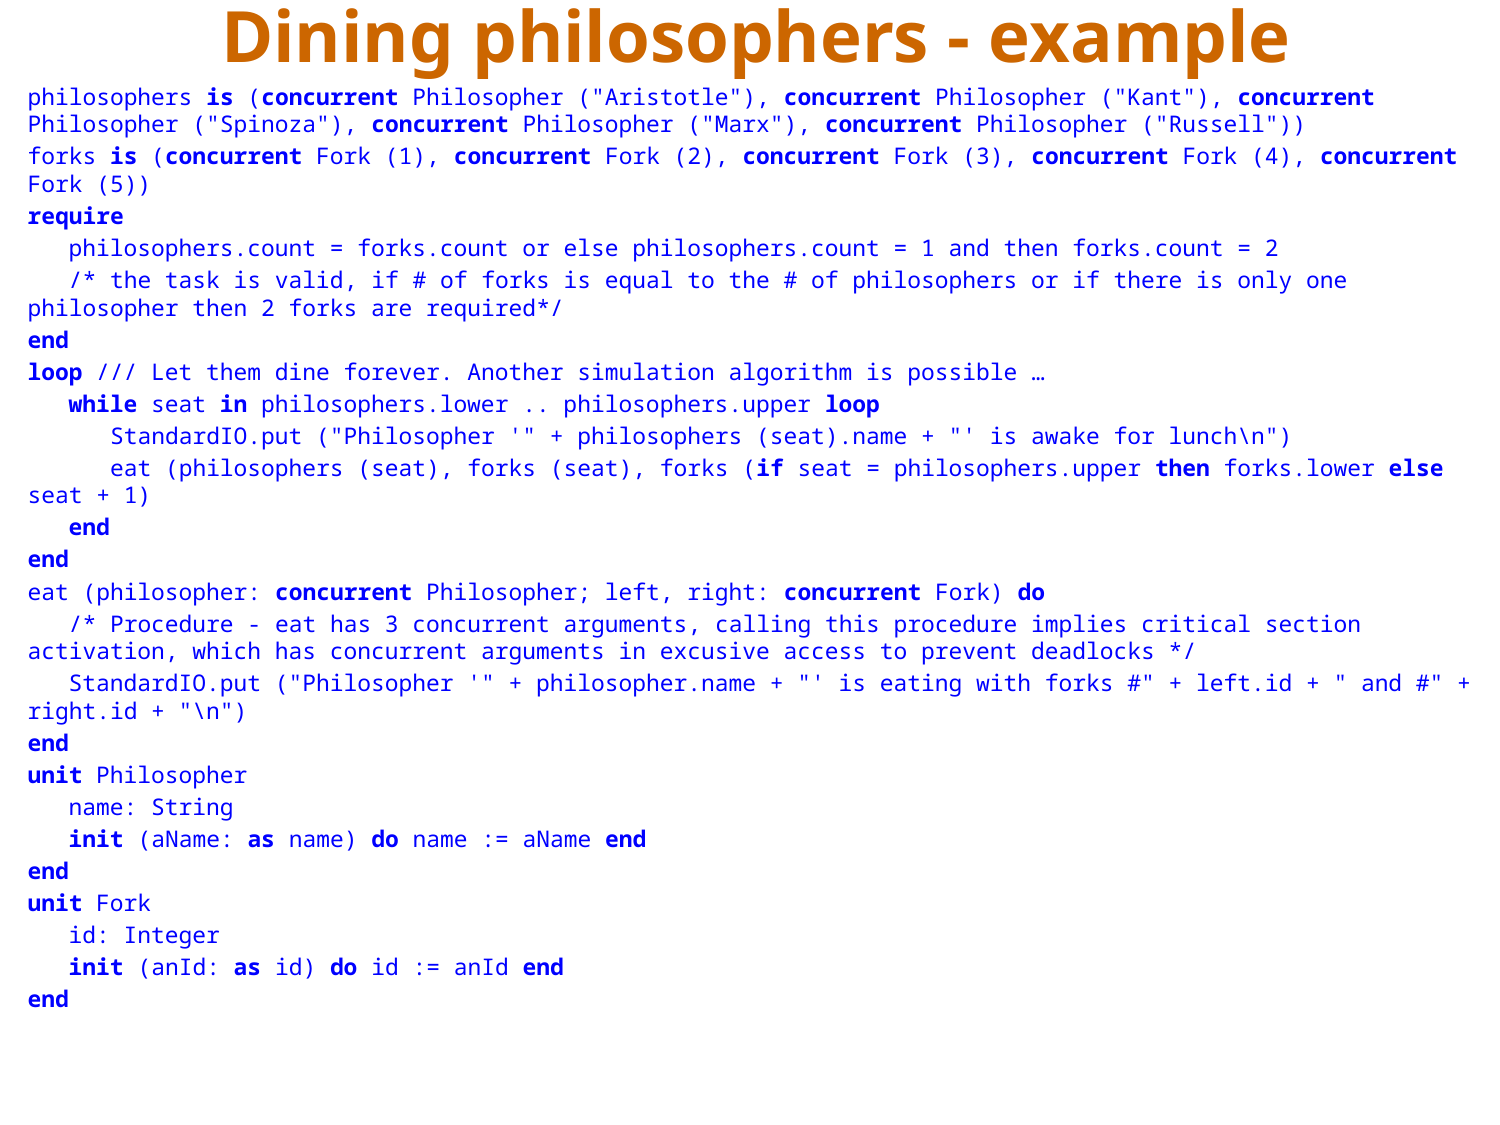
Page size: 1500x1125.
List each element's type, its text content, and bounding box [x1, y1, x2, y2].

list philosophers is (concurrent Philosopher ("Aristotle"), concurrent Philosopher ("Kant"), concurrent Philosopher ("Spinoza"), concurrent Philosopher ("Marx"), concurrent Philosopher ("Russell")) forks is (concurrent Fork (1), concurrent Fork (2), concurrent Fork (3), concurrent Fork (4), concurrent Fork (5)) require philosophers.count = forks.count or else philosophers.count = 1 and then forks.count = 2 /* the task is valid, if # of forks is equal to the # of philosophers or if there is only one philosopher then 2 forks are required*/ end loop /// Let them dine forever. Another simulation algorithm is possible … while seat in philosophers.lower .. philosophers.upper loop StandardIO.put ("Philosopher '" + philosophers (seat).name + "' is awake for lunch\n") eat (philosophers (seat), forks (seat), forks (if seat = philosophers.upper then forks.lower else seat + 1) end end eat (philosopher: concurrent Philosopher; left, right: concurrent Fork) do /* Procedure - eat has 3 concurrent arguments, calling this procedure implies critical section activation, which has concurrent arguments in excusive access to prevent deadlocks */ StandardIO.put ("Philosopher '" + philosopher.name + "' is eating with forks #" + left.id + " and #" + right.id + "\n") end unit Philosopher name: String init (aName: as name) do name := aName end end unit Fork id: Integer init (anId: as id) do id := anId end end [12, 75, 1500, 1113]
title Dining philosophers - example [0, 0, 1500, 89]
